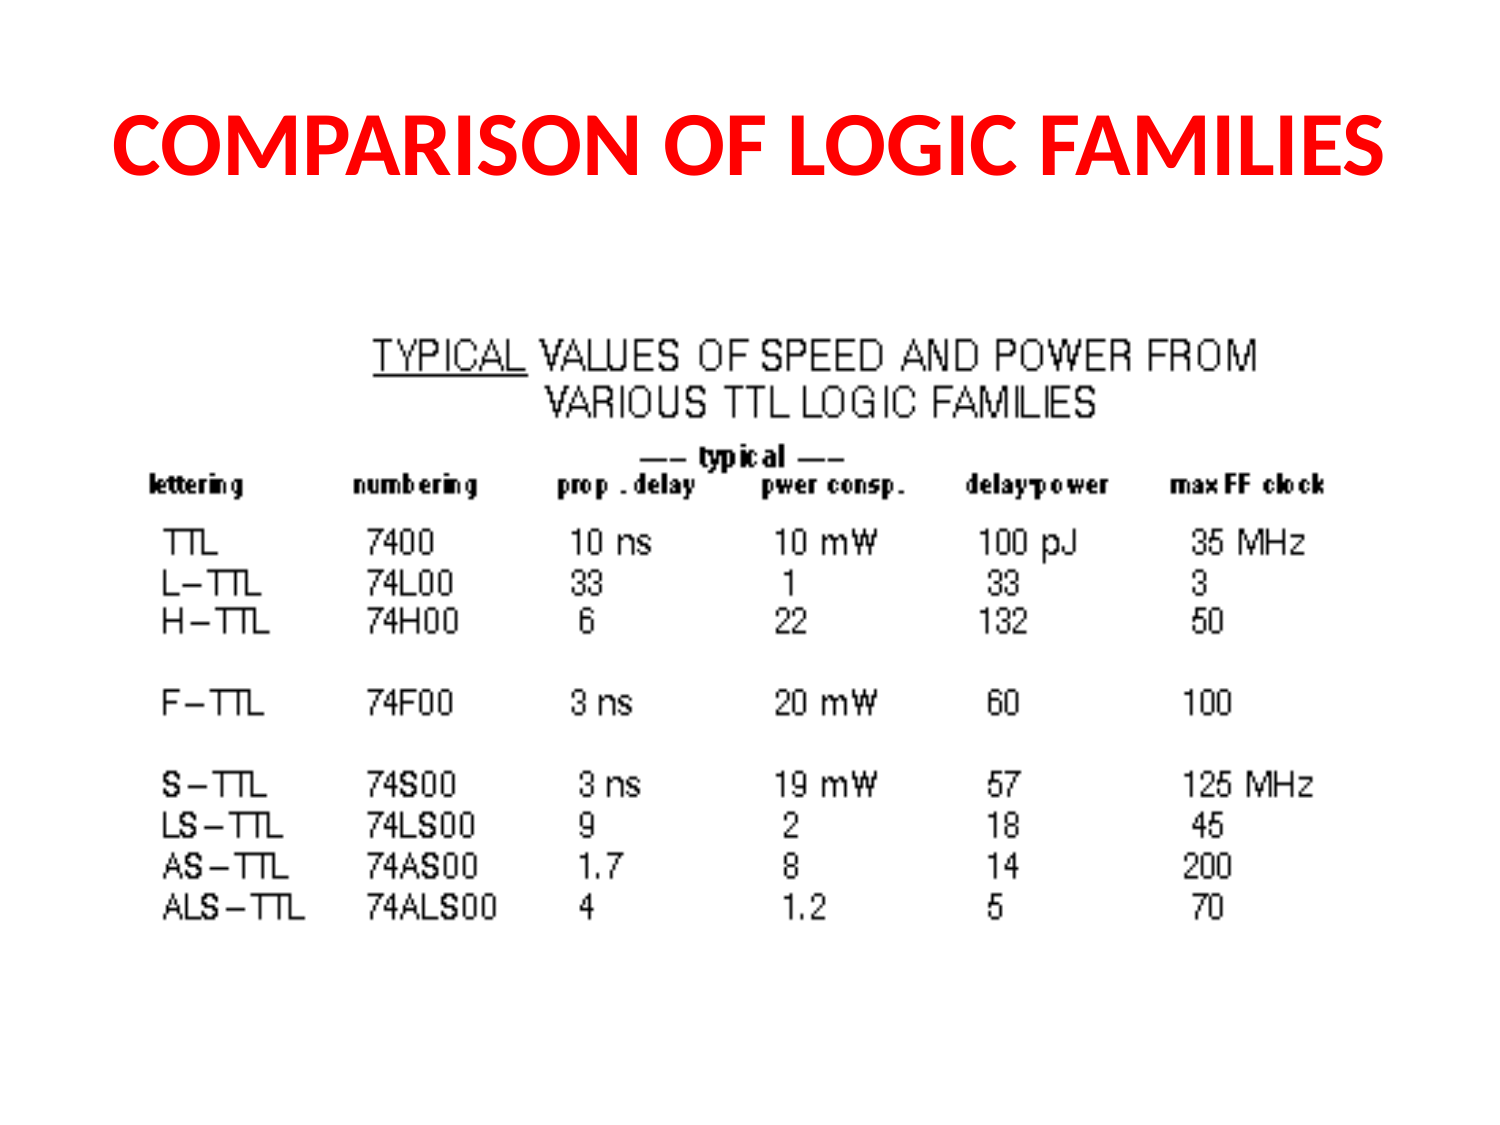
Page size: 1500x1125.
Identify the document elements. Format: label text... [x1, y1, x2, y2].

title COMPARISON OF LOGIC FAMILIES [75, 45, 1425, 233]
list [137, 299, 1463, 938]
